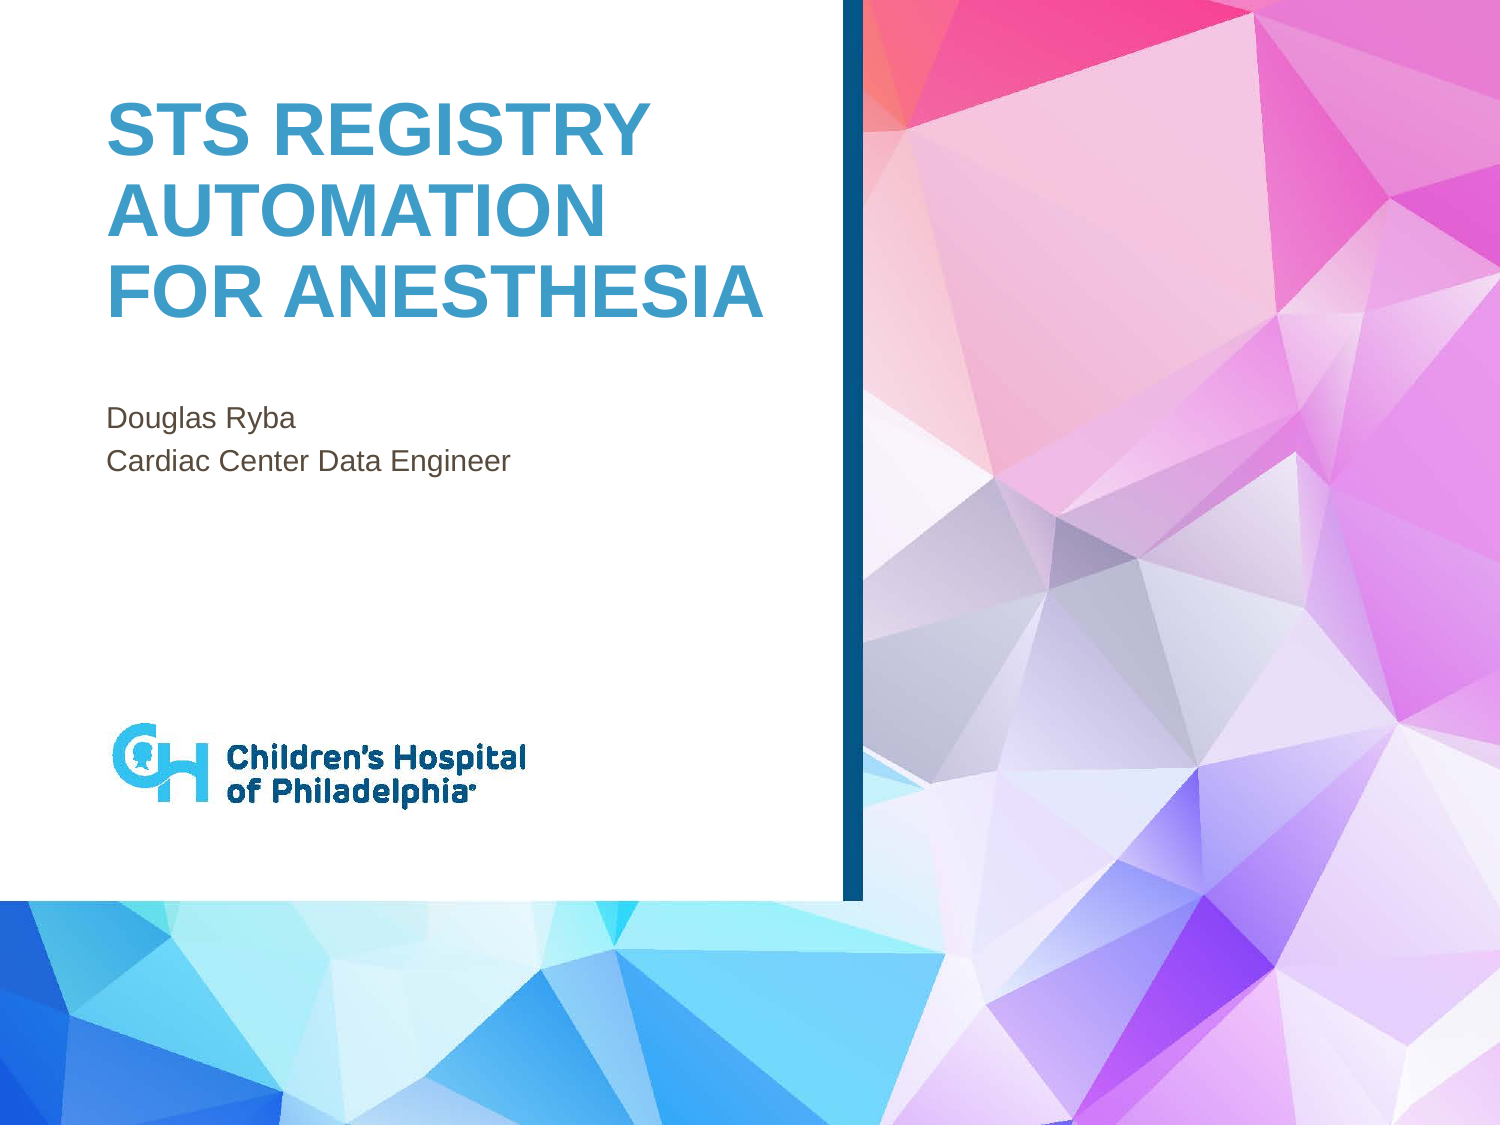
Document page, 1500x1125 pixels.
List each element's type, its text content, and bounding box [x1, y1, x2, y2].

subtitle Douglas Ryba Cardiac Center Data Engineer [91, 394, 748, 487]
title Sts registry automation for anesthesia [91, 97, 789, 328]
picture [0, 0, 1500, 1125]
